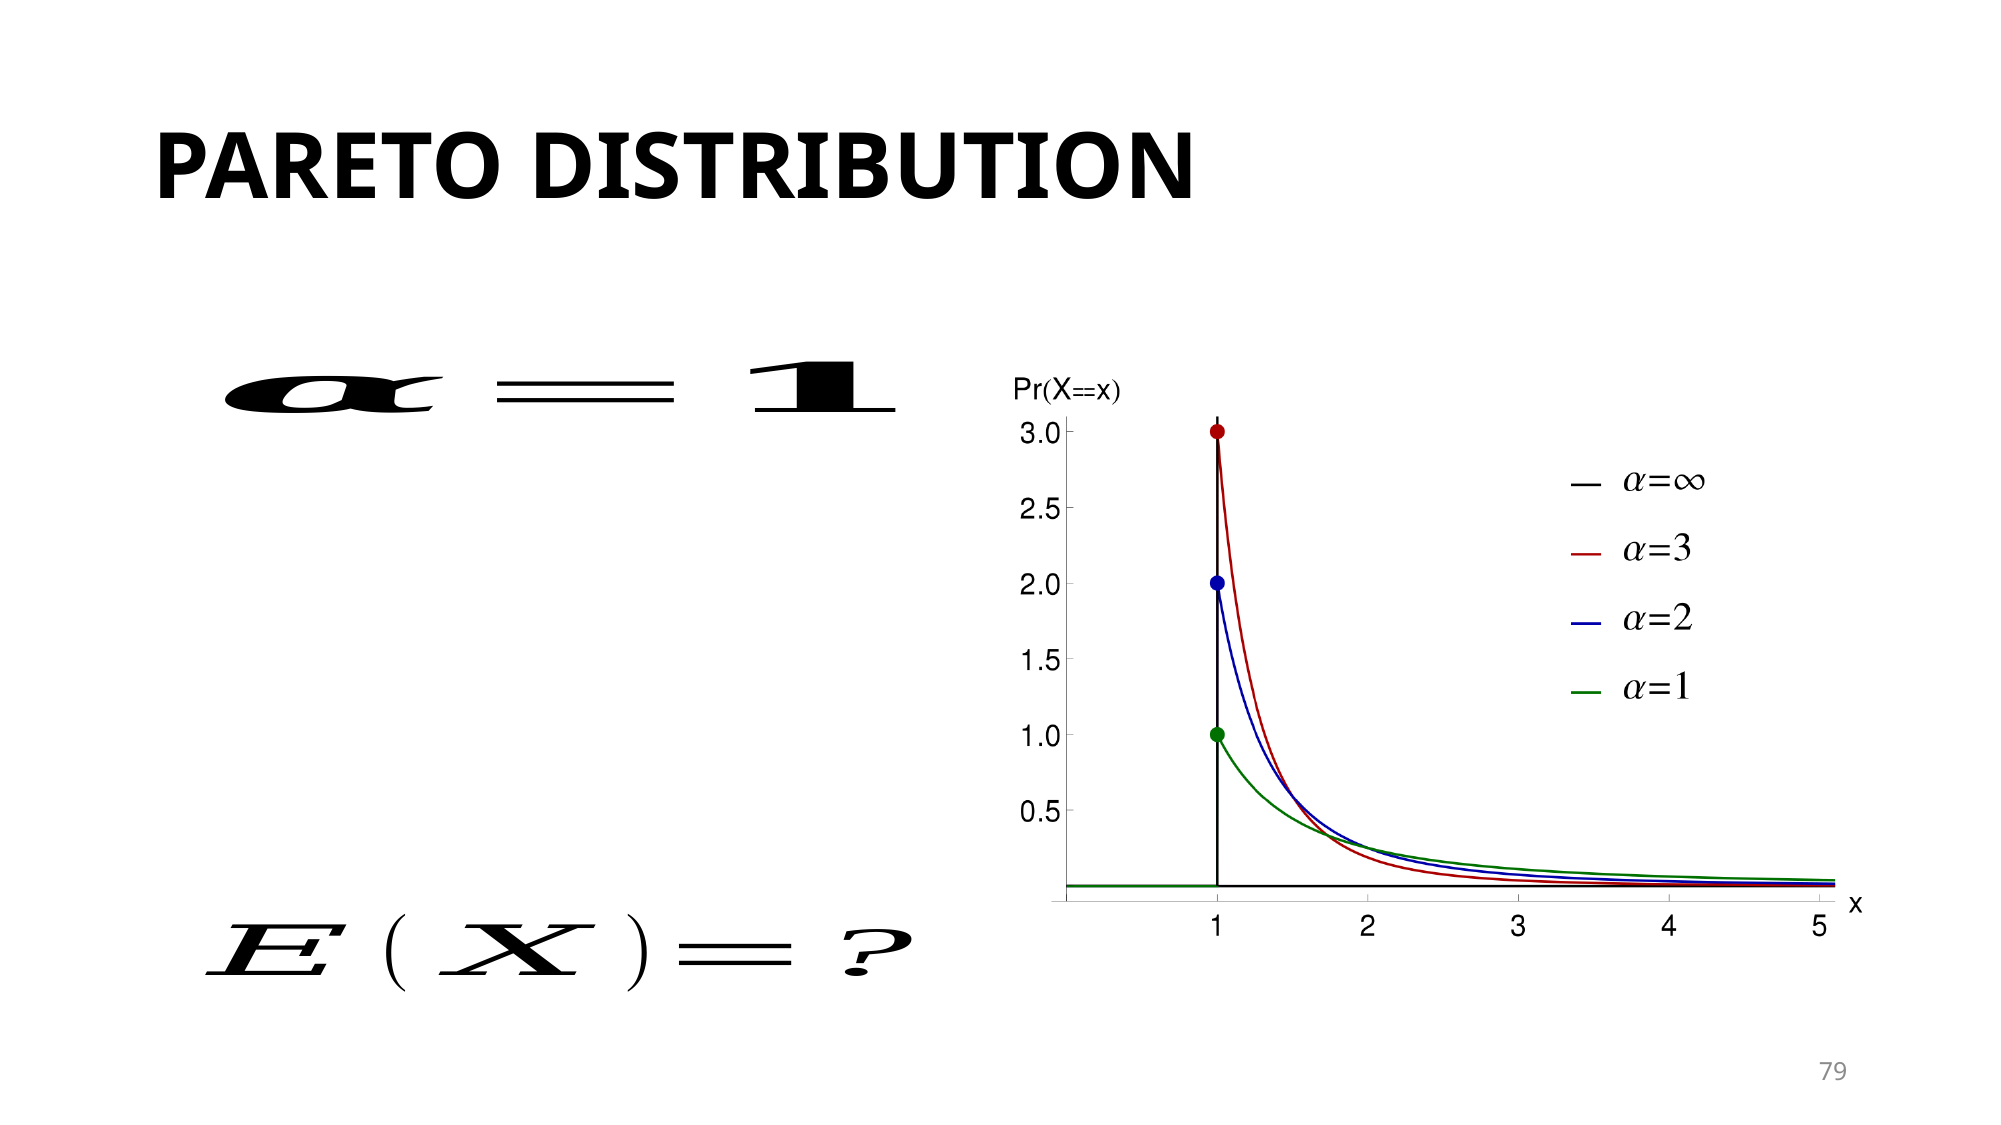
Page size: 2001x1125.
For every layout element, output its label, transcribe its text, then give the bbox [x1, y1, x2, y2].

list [1012, 369, 1863, 943]
title PARETO DISTRIBUTION [137, 59, 1863, 278]
slide_number 79 [1412, 1042, 1863, 1103]
